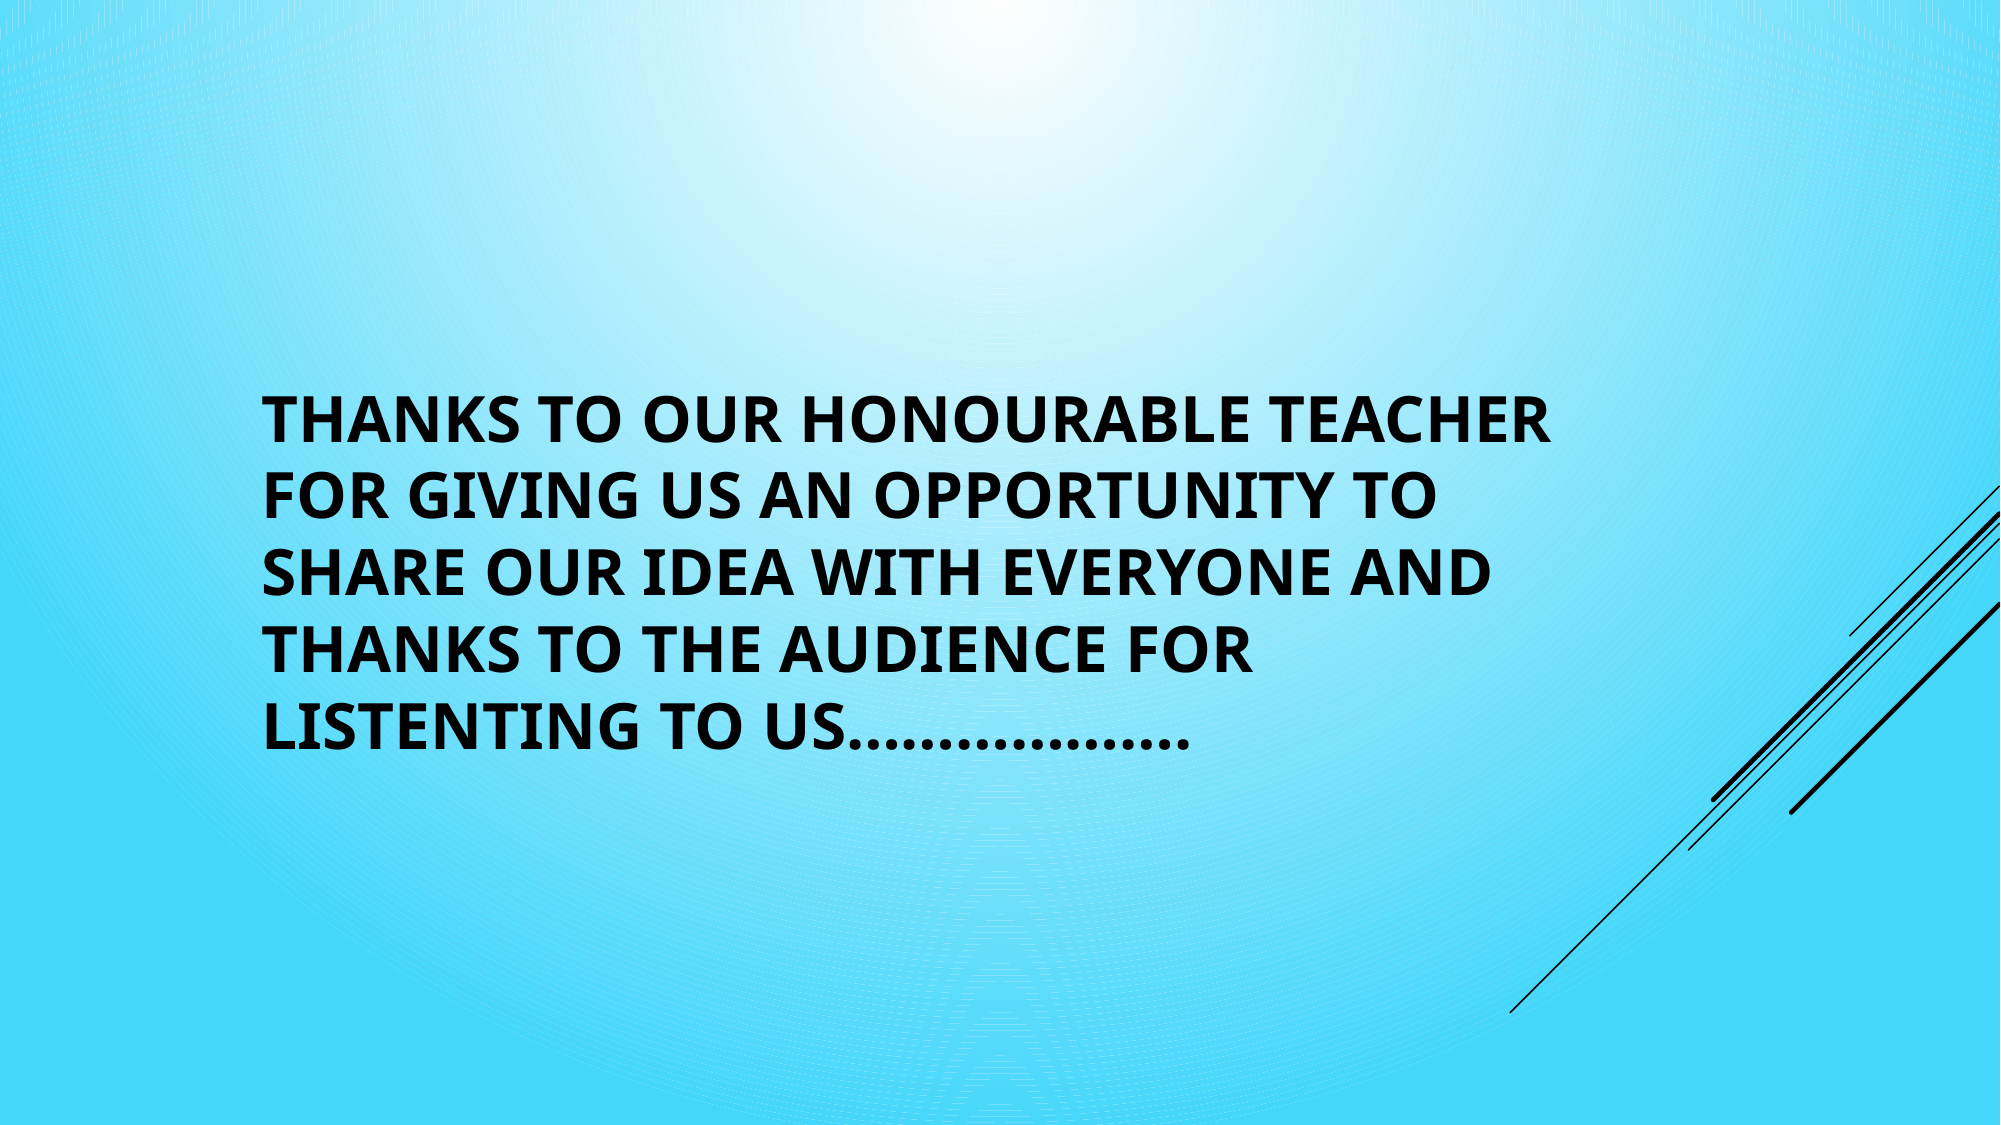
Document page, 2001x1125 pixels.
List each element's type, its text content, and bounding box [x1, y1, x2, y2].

list THANKS TO OUR HONOURABLE TEACHER FOR GIVING US AN OPPORTUNITY TO SHARE OUR IDEA WITH EVERYONE AND THANKS TO THE AUDIENCE FOR LISTENTING TO US………………. [246, 370, 1609, 830]
